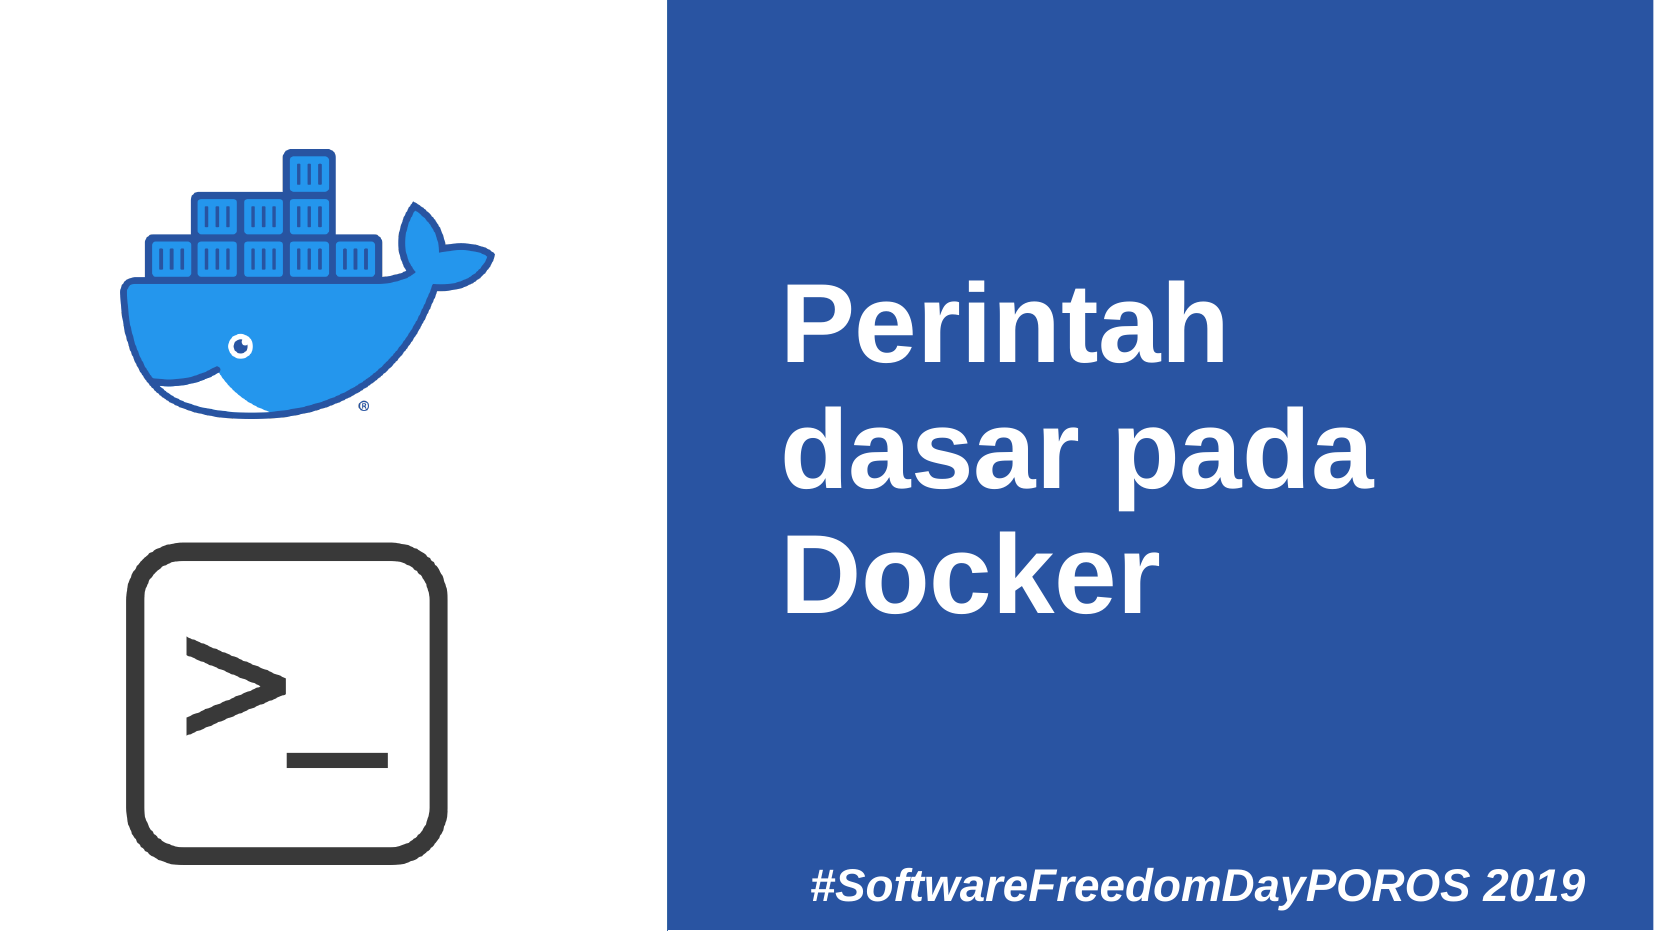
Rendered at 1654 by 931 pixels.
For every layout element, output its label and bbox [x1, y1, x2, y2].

text_box [810, 848, 1586, 911]
picture [0, 0, 1653, 930]
text_box [780, 261, 1402, 637]
